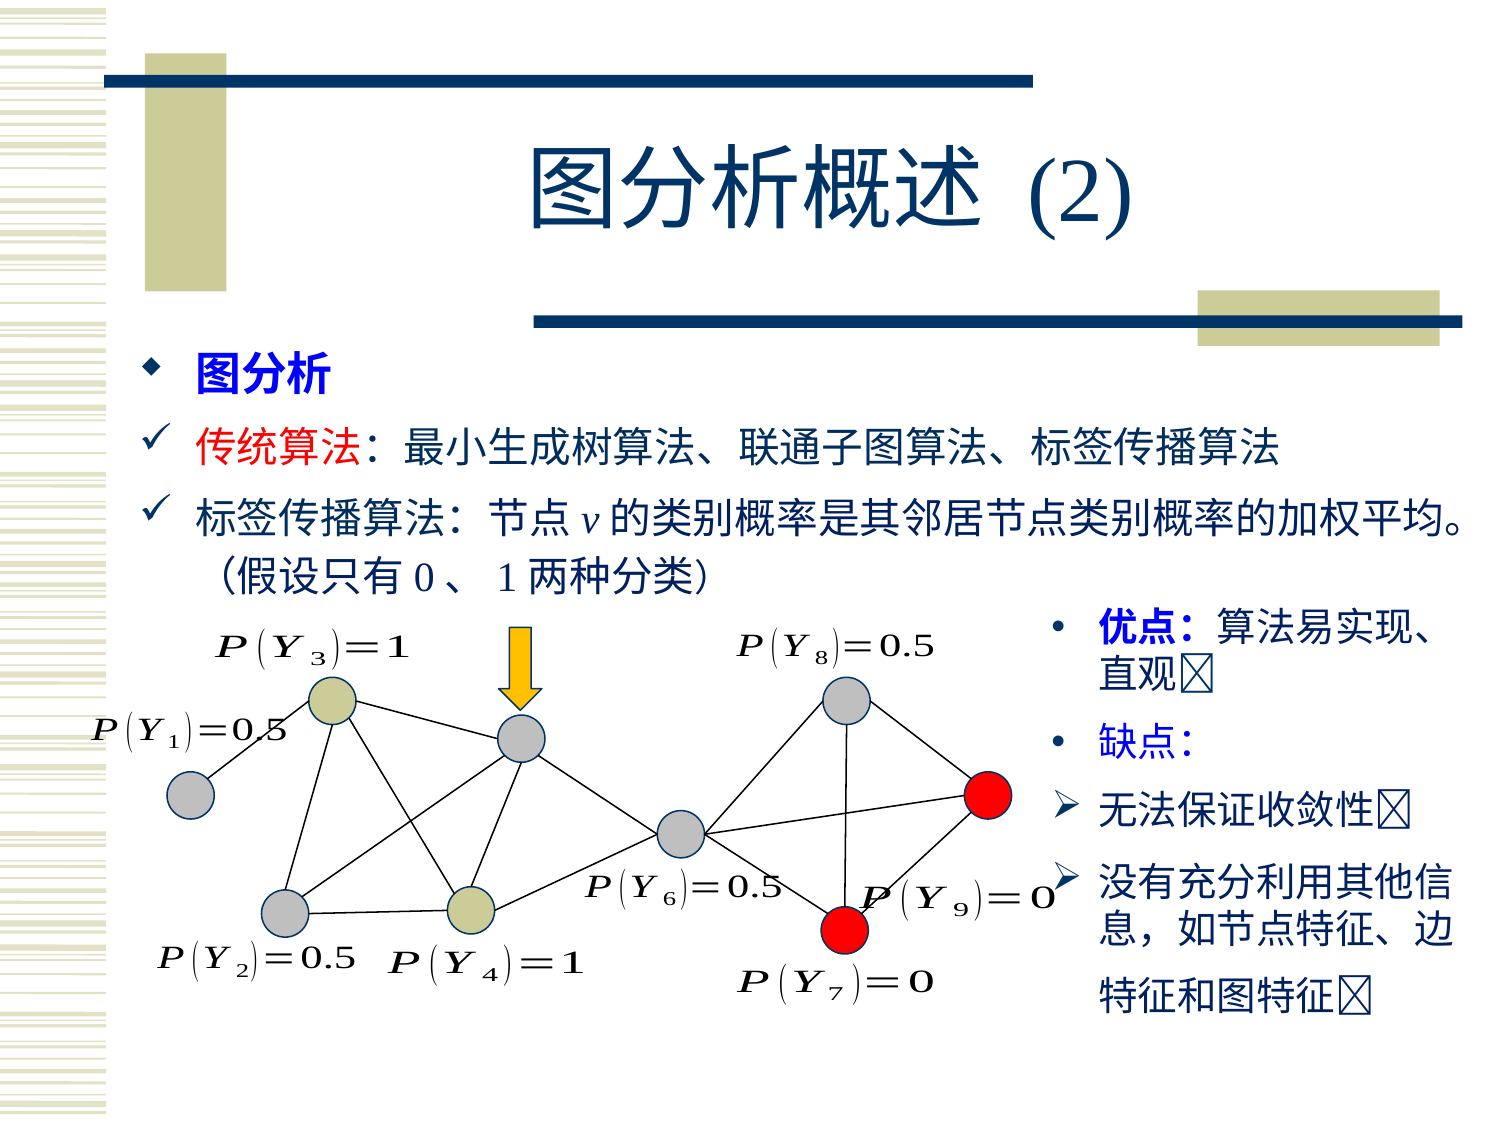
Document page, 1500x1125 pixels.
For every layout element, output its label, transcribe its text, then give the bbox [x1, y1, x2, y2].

text_box [112, 333, 1459, 938]
title 图分析概述 (2) [224, 99, 1436, 288]
text_box 优点：算法易实现、直观 缺点： 无法保证收敛性 没有充分利用其他信息，如节点特征、边特征和图特征 [1036, 594, 1493, 1124]
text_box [88, 621, 1012, 1008]
